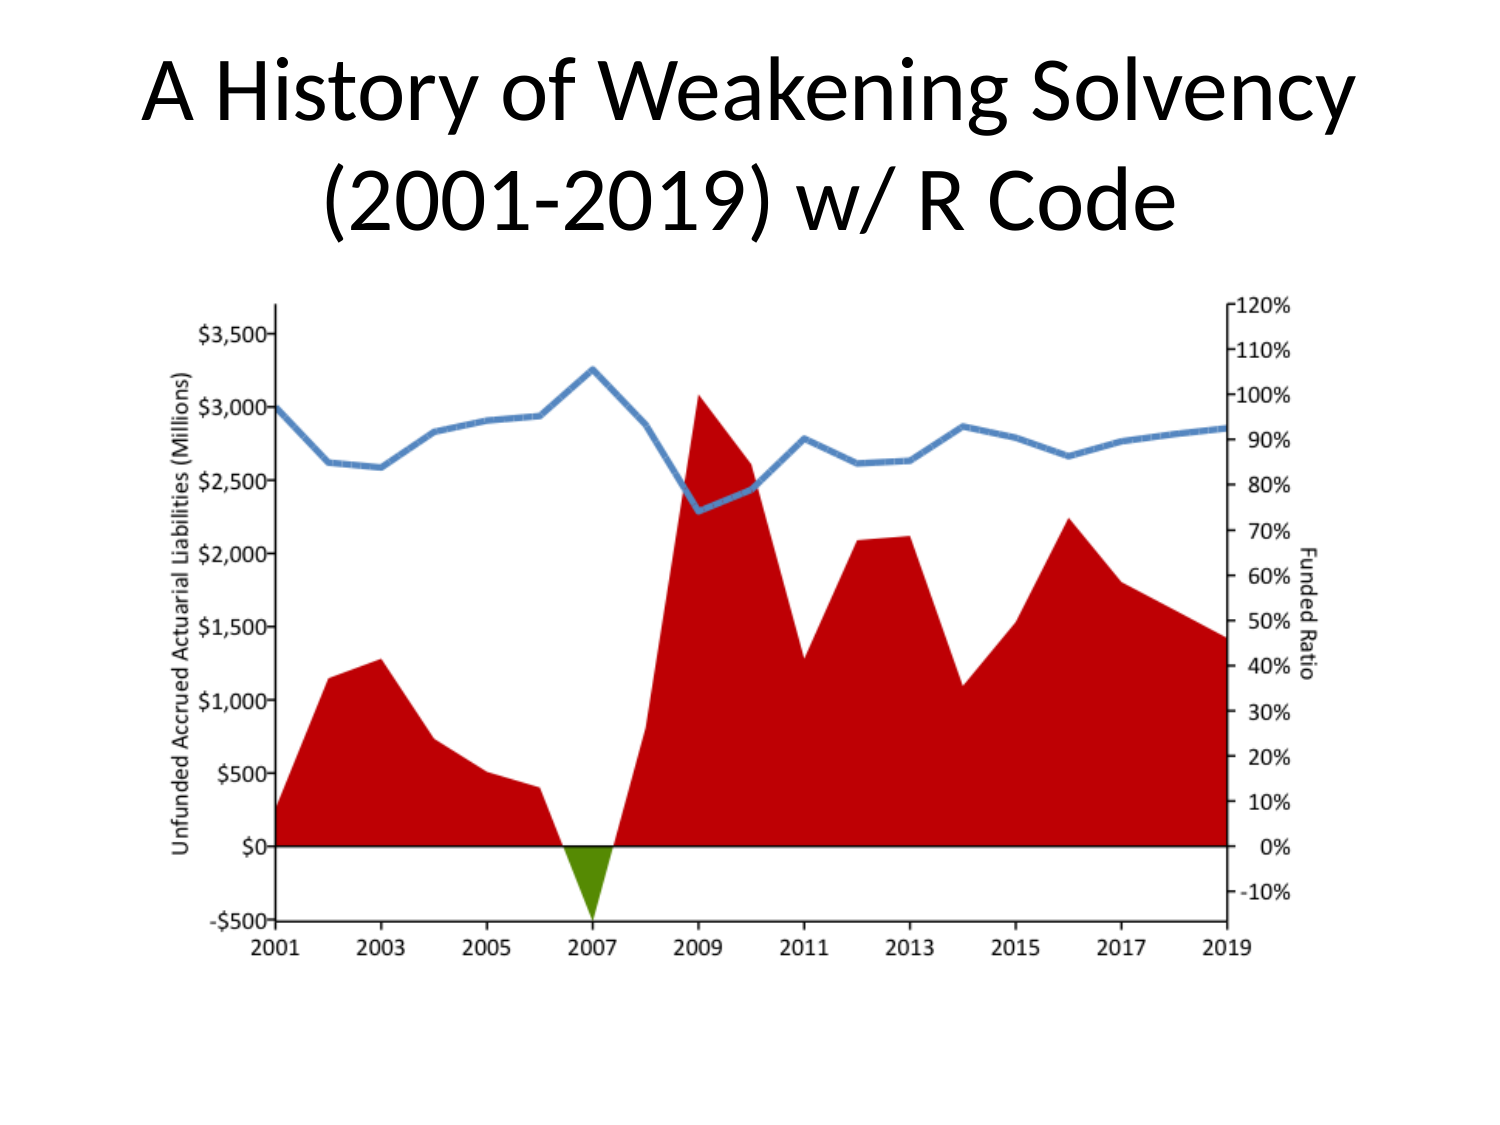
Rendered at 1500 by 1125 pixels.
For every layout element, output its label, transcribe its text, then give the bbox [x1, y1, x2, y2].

picture [155, 262, 1344, 1005]
title A History of Weakening Solvency (2001-2019) w/ R Code [75, 45, 1425, 233]
